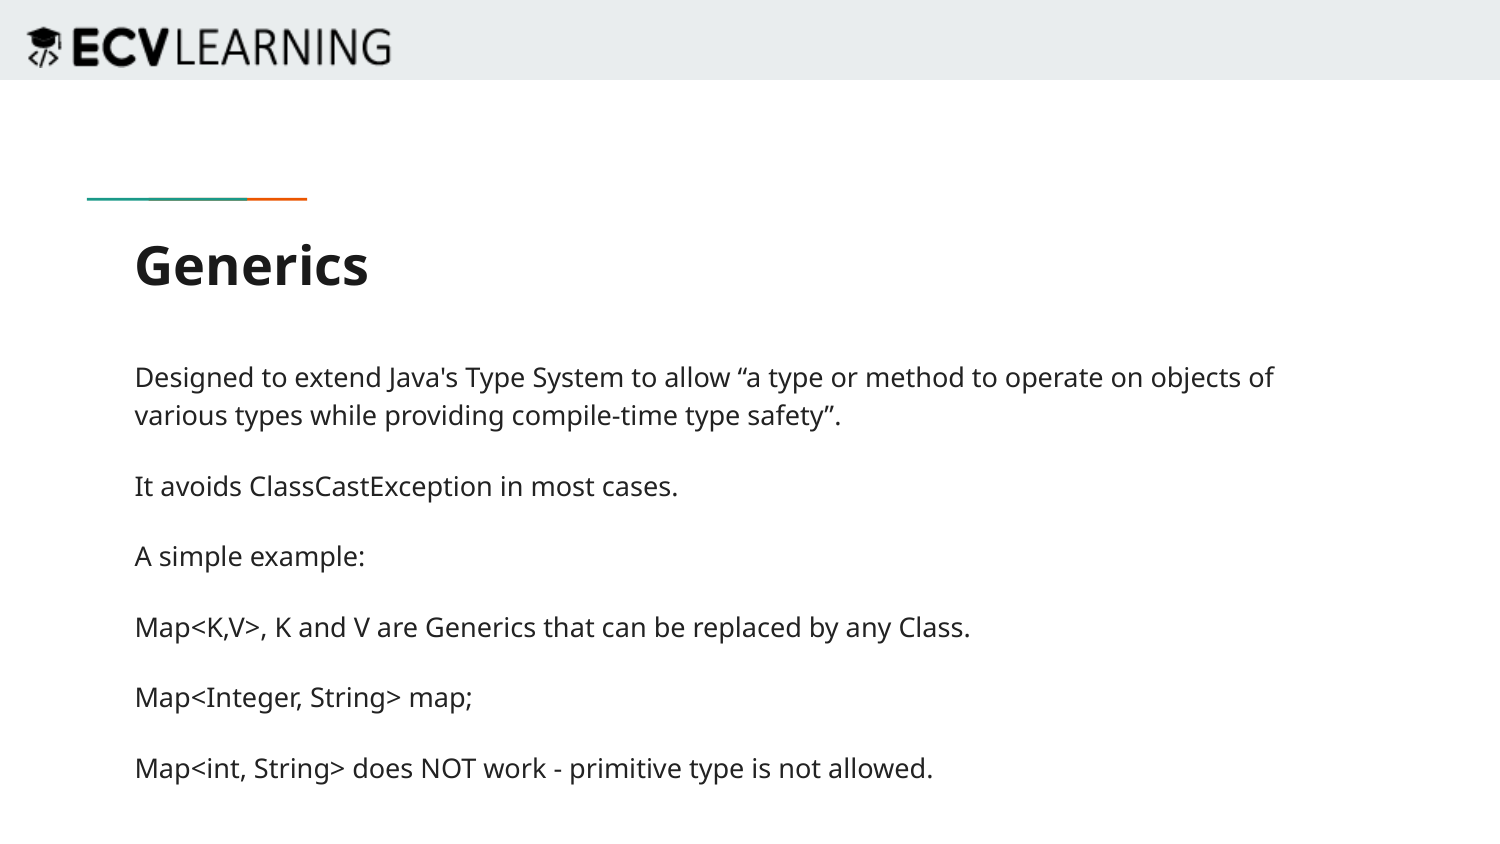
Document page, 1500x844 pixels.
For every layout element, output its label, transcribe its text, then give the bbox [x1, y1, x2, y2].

title Generics [119, 216, 1381, 305]
list Designed to extend Java's Type System to allow “a type or method to operate on objects of various types while providing compile-time type safety”. It avoids ClassCastException in most cases. A simple example: Map<K,V>, K and V are Generics that can be replaced by any Class. Map<Integer, String> map; Map<int, String> does NOT work - primitive type is not allowed. [119, 341, 1381, 712]
picture [24, 24, 396, 68]
